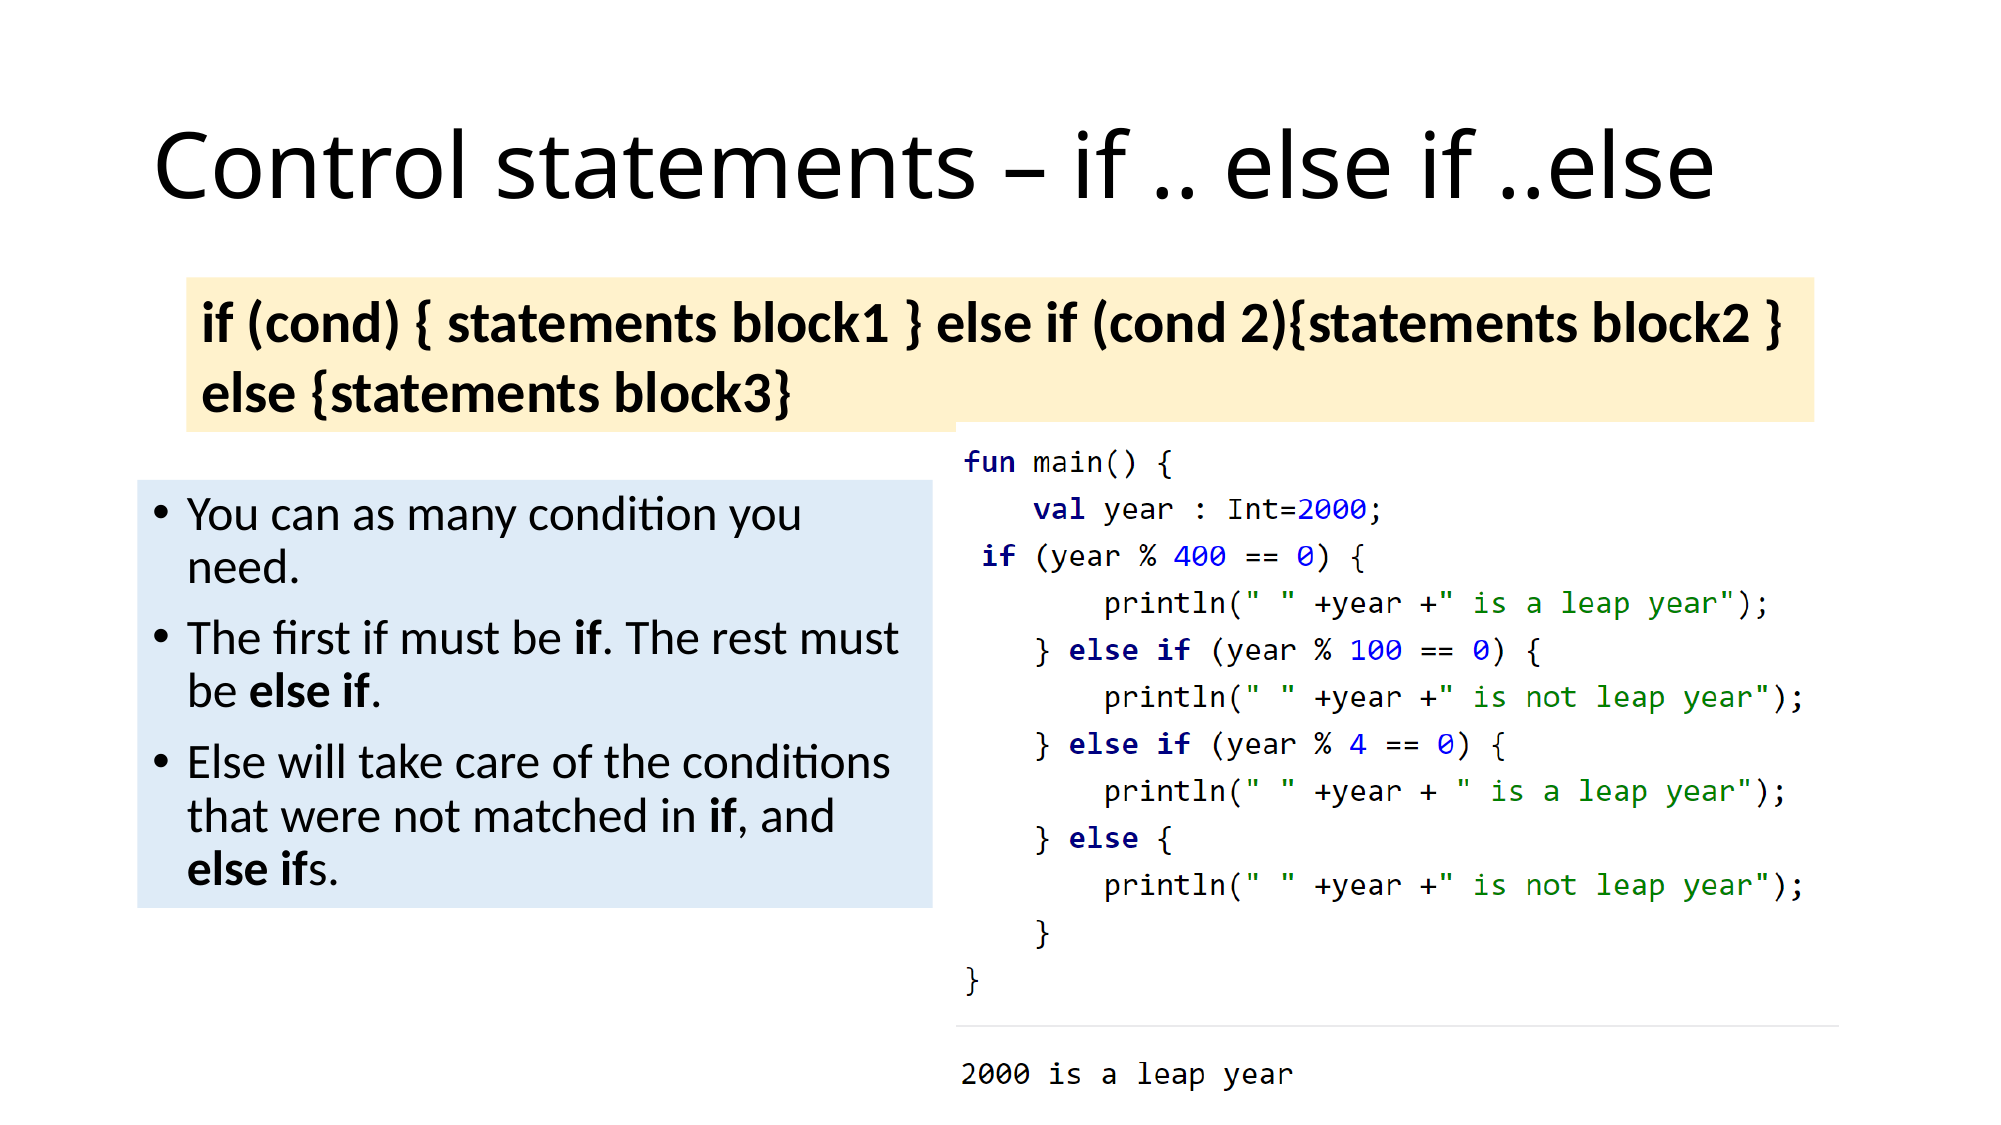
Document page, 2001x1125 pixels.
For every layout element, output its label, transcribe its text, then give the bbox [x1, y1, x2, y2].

text_box if (cond) { statements block1 } else if (cond 2){statements block2 } else {statements block3} [186, 277, 1815, 432]
text_box You can as many condition you need. The first if must be if. The rest must be else if. Else will take care of the conditions that were not matched in if, and else ifs. [137, 479, 933, 908]
picture [956, 422, 1839, 1125]
title Control statements – if .. else if ..else [137, 59, 1863, 278]
